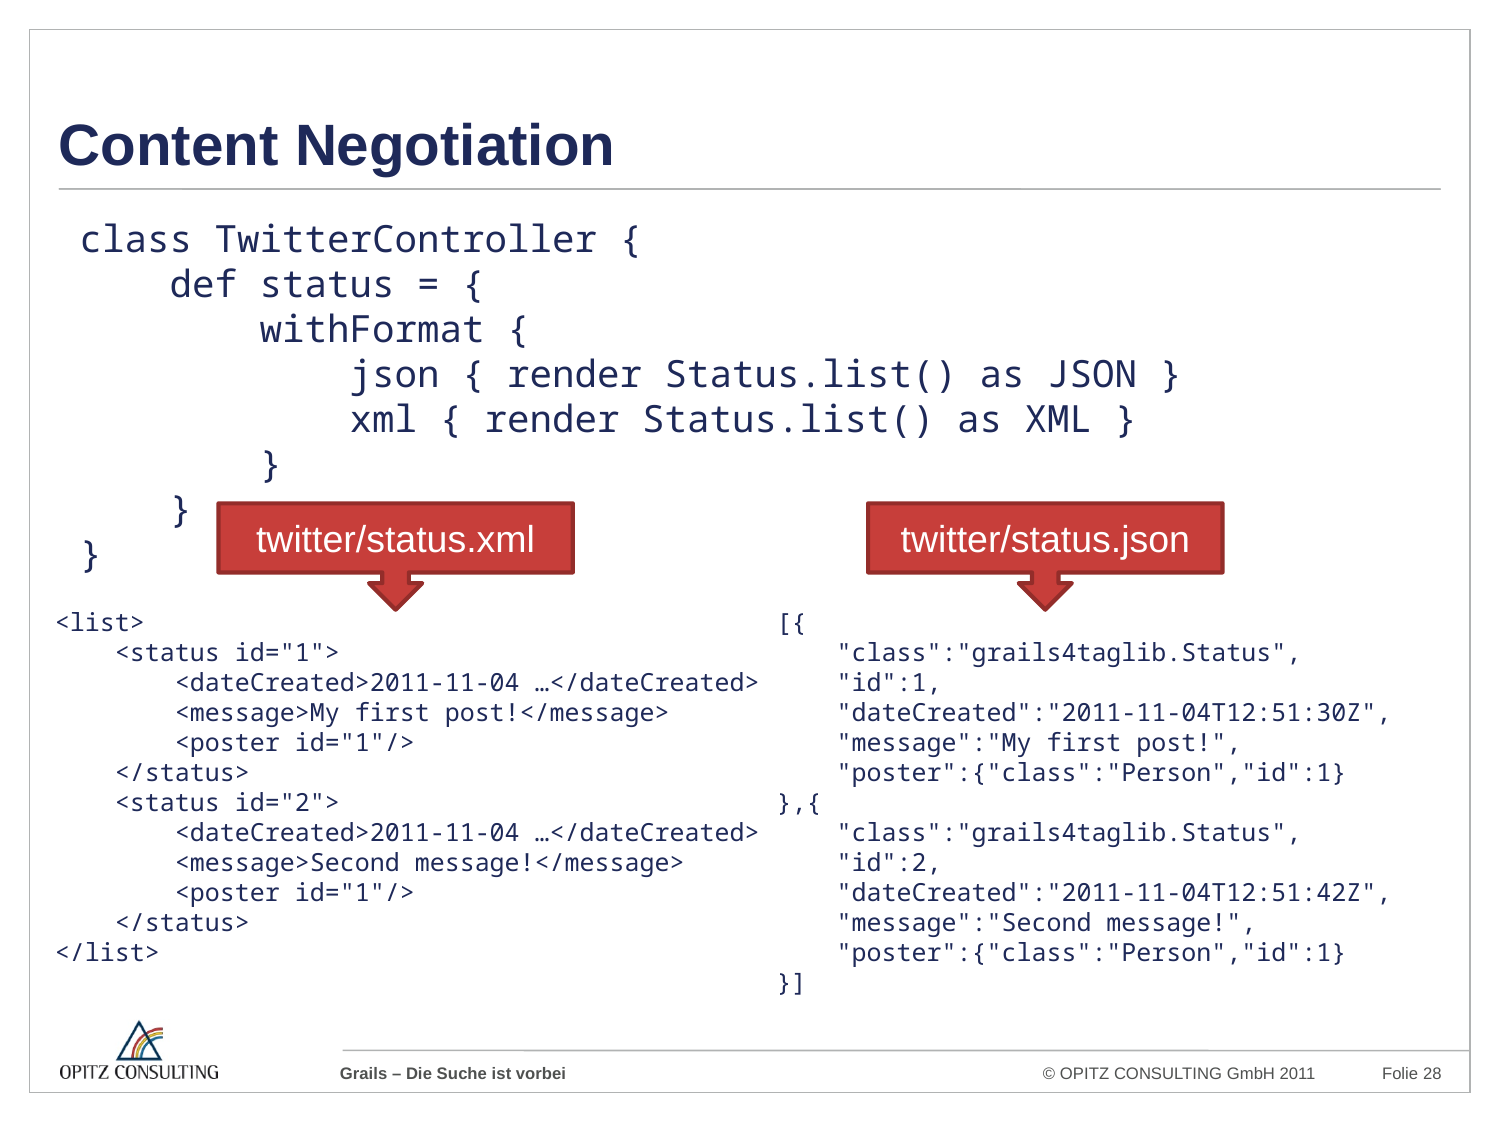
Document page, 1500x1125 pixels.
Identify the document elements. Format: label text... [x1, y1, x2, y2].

text_box [{ "class":"grails4taglib.Status", "id":1, "dateCreated":"2011-11-04T12:51:30Z", "message":"My first post!", "poster":{"class":"Person","id":1} },{ "class":"grails4taglib.Status", "id":2, "dateCreated":"2011-11-04T12:51:42Z", "message":"Second message!", "poster":{"class":"Person","id":1} }] [761, 599, 1436, 1004]
title Content Negotiation [59, 35, 1442, 178]
picture [60, 1019, 218, 1079]
text_box twitter/status.json [866, 501, 1225, 612]
text_box twitter/status.xml [216, 501, 575, 612]
text_box <list> <status id="1"> <dateCreated>2011-11-04 …</dateCreated> <message>My first post!</message> <poster id="1"/> </status> <status id="2"> <dateCreated>2011-11-04 …</dateCreated> <message>Second message!</message> <poster id="1"/> </status> </list> [40, 599, 761, 1004]
text_box class TwitterController { def status = { withFormat { json { render Status.list() as JSON } xml { render Status.list() as XML } } } } [64, 208, 1436, 583]
